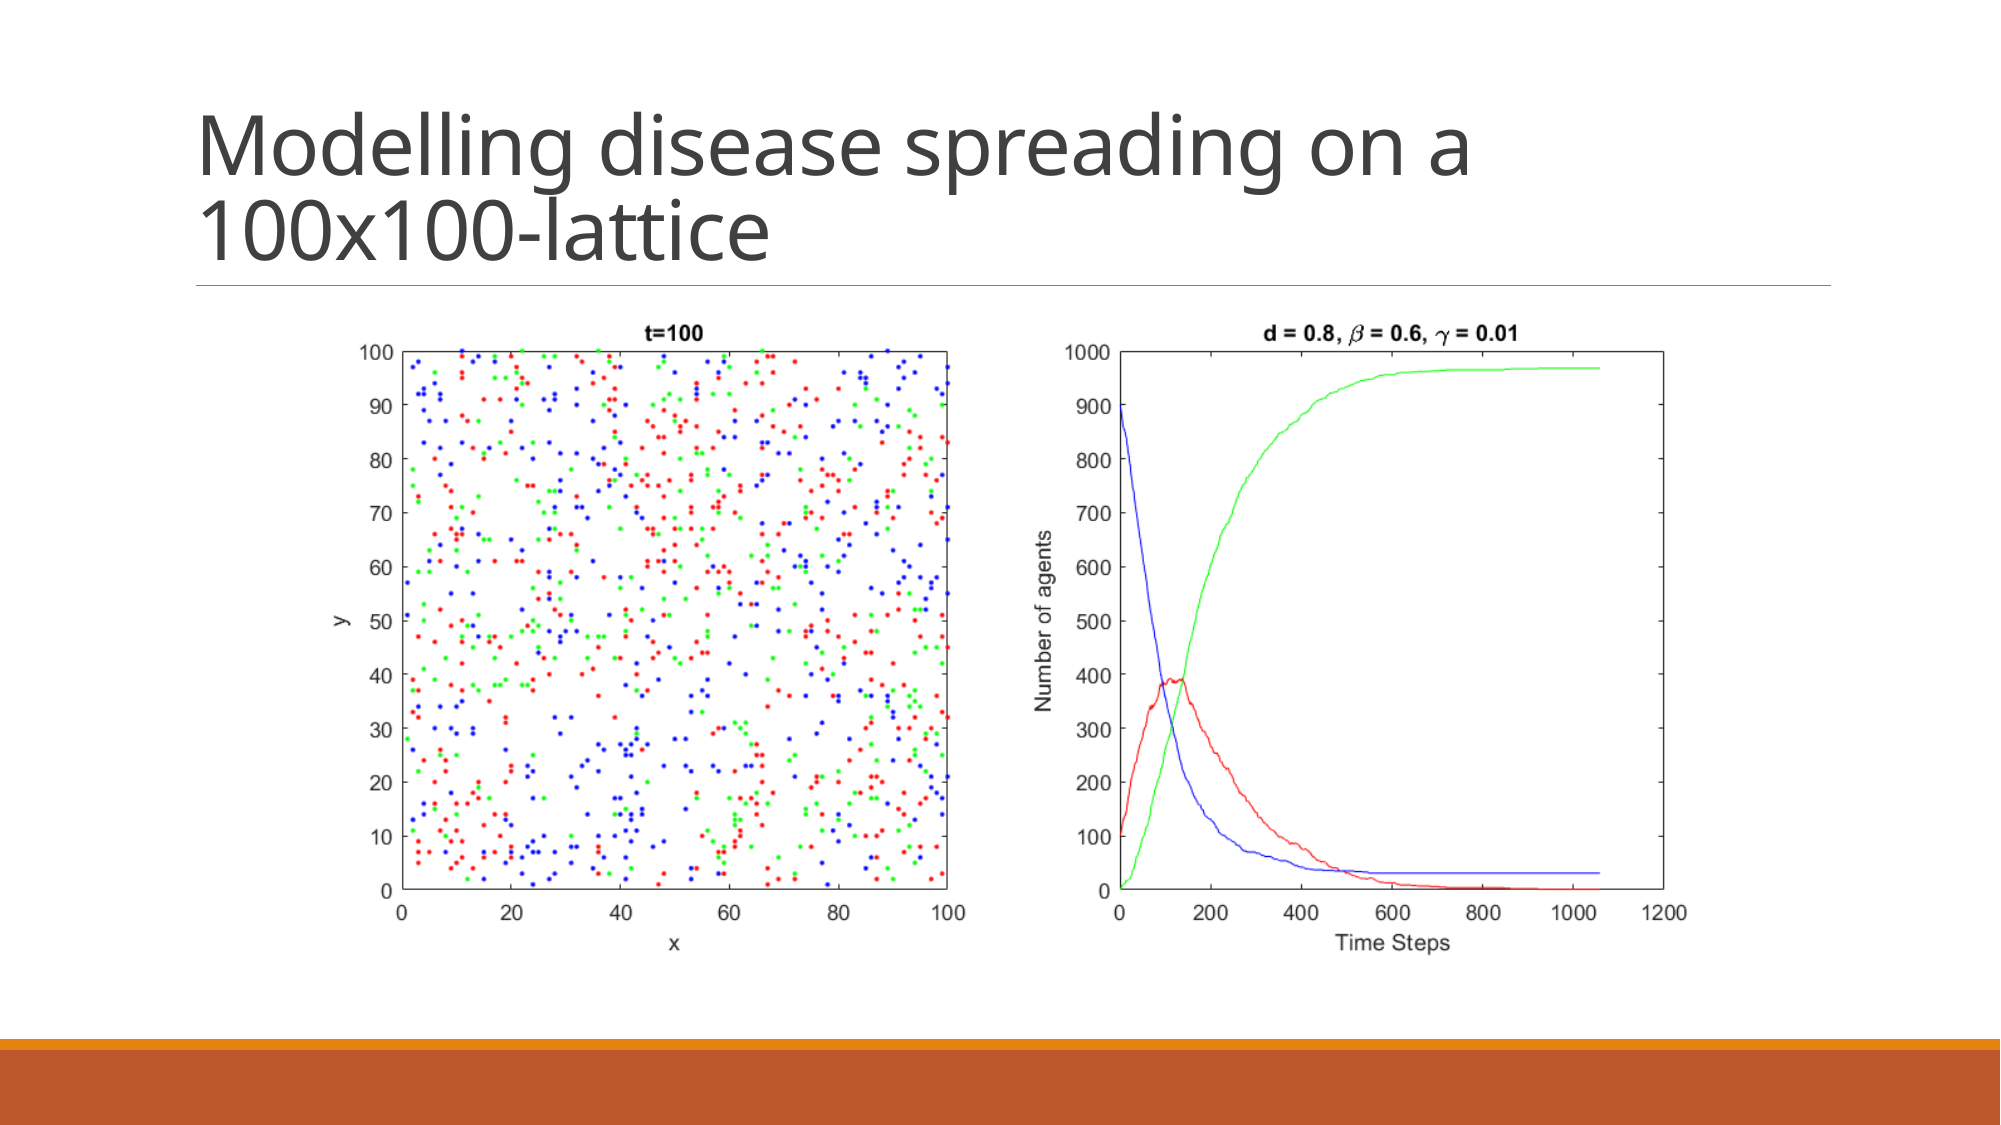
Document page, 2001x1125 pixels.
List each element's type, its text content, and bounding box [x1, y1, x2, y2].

title Modelling disease spreading on a 100x100-lattice [180, 47, 1830, 285]
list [190, 302, 1820, 964]
